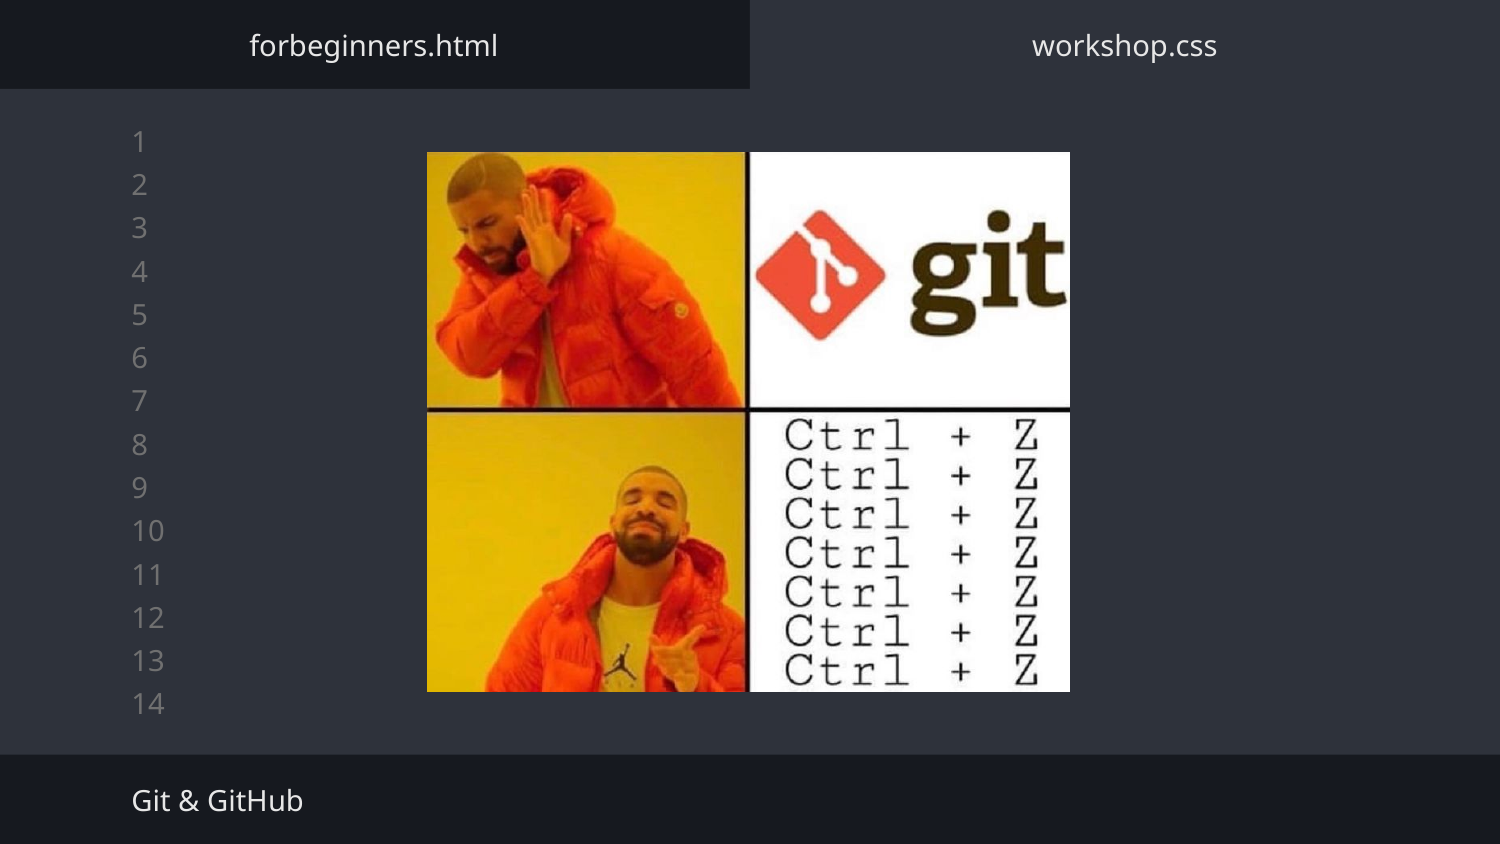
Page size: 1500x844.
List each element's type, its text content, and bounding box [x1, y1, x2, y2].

subtitle forbeginners.html [0, 15, 749, 74]
picture [427, 151, 1071, 692]
subtitle workshop.css [750, 15, 1500, 74]
subtitle Git & GitHub [116, 770, 915, 829]
